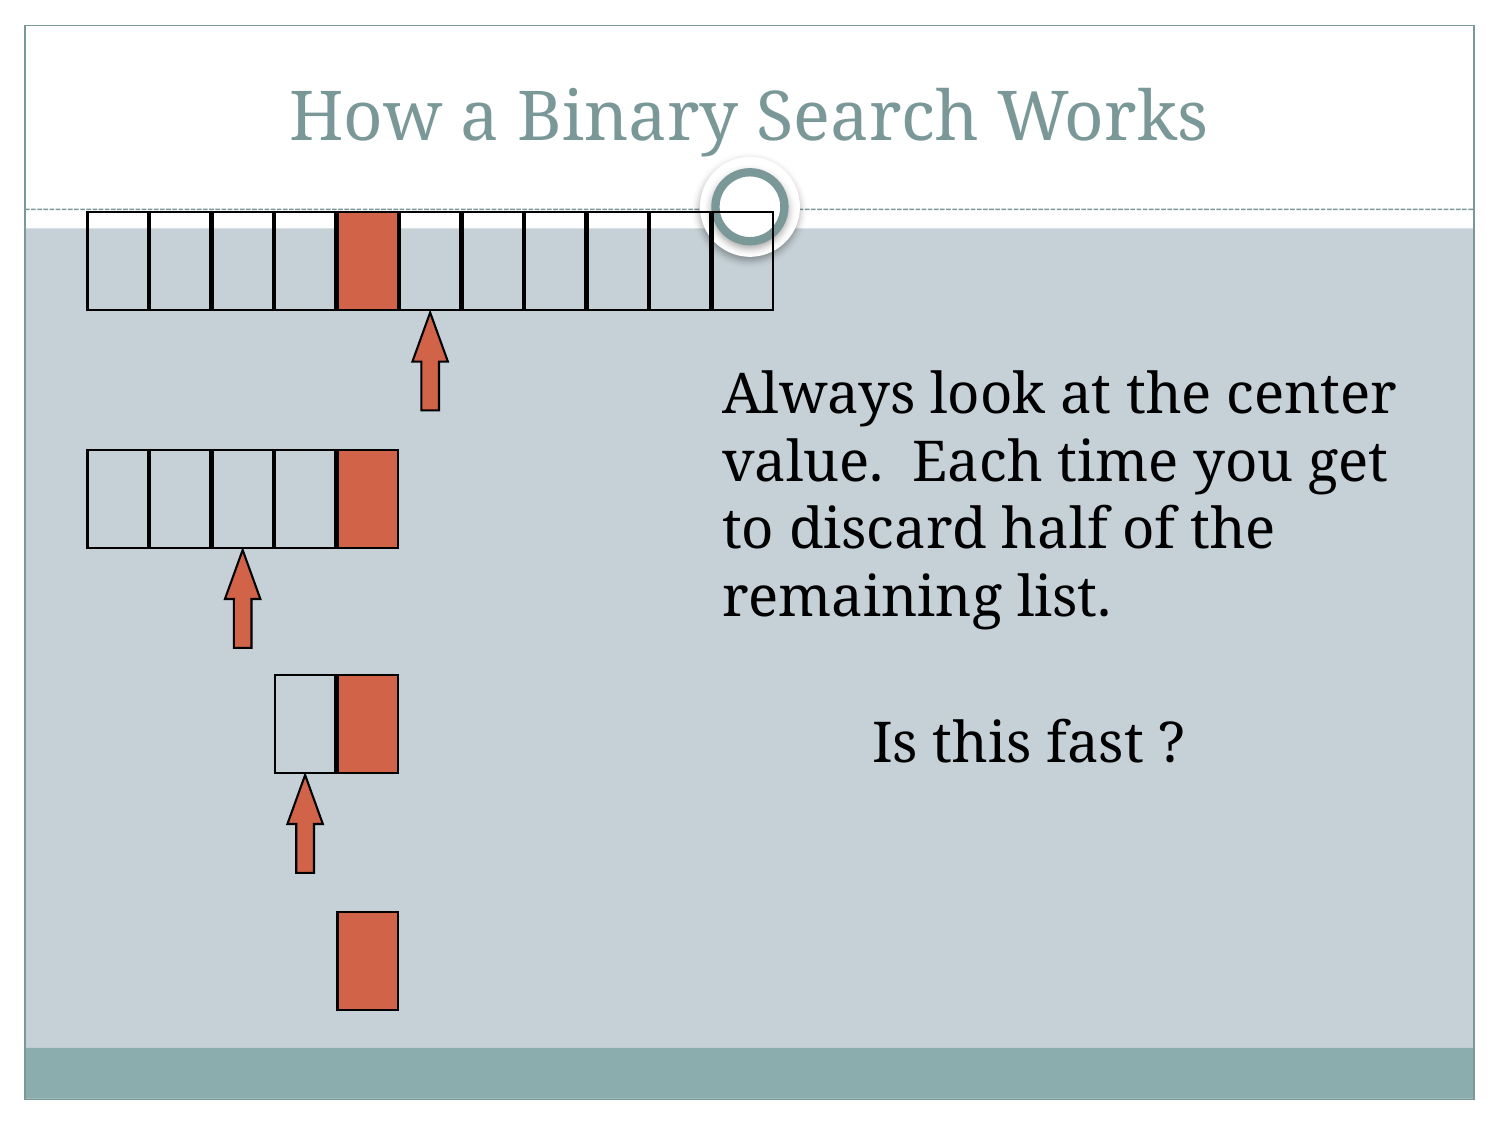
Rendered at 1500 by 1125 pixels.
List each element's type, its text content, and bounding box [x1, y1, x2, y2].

text_box [462, 212, 523, 311]
text_box [587, 212, 648, 311]
text_box [87, 449, 148, 548]
text_box [399, 212, 461, 311]
text_box [150, 212, 211, 311]
text_box [525, 212, 586, 311]
text_box [650, 212, 711, 311]
text_box [337, 674, 398, 773]
text_box [275, 212, 336, 311]
text_box [275, 674, 336, 773]
text_box [337, 912, 398, 1011]
text_box [87, 212, 148, 311]
text_box [150, 449, 211, 548]
text_box [337, 212, 398, 311]
text_box [337, 449, 398, 548]
text_box [212, 212, 273, 311]
text_box [412, 312, 448, 411]
text_box [224, 549, 261, 648]
text_box [212, 449, 273, 548]
list Always look at the center value. Each time you get to discard half of the remaining list. Is this fast ? [662, 350, 1450, 1025]
title How a Binary Search Works [49, 37, 1450, 162]
text_box [712, 212, 773, 311]
text_box [287, 774, 323, 873]
text_box [275, 449, 336, 548]
